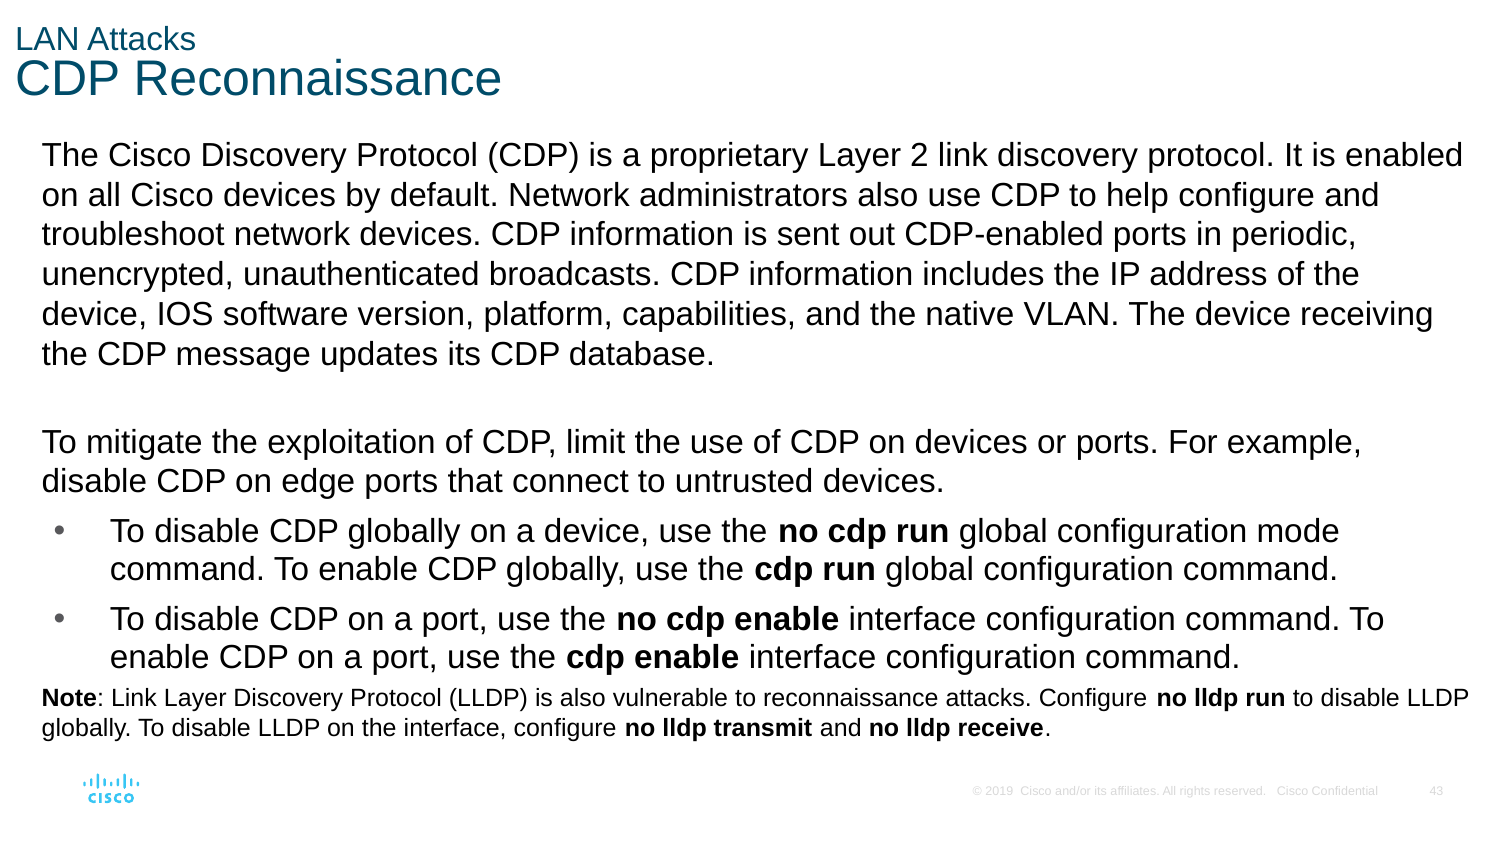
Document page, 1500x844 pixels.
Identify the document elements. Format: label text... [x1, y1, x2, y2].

title LAN Attacks CDP Reconnaissance [0, 5, 1369, 126]
list The Cisco Discovery Protocol (CDP) is a proprietary Layer 2 link discovery protocol. It is enabled on all Cisco devices by default. Network administrators also use CDP to help configure and troubleshoot network devices. CDP information is sent out CDP-enabled ports in periodic, unencrypted, unauthenticated broadcasts. CDP information includes the IP address of the device, IOS software version, platform, capabilities, and the native VLAN. The device receiving the CDP message updates its CDP database. To mitigate the exploitation of CDP, limit the use of CDP on devices or ports. For example, disable CDP on edge ports that connect to untrusted devices. To disable CDP globally on a device, use the no cdp run global configuration mode command. To enable CDP globally, use the cdp run global configuration command. To disable CDP on a port, use the no cdp enable interface configuration command. To enable CDP on a port, use the cdp enable interface configuration command. Note: Link Layer Discovery Protocol (LLDP) is also vulnerable to reconnaissance attacks. Configure no lldp run to disable LLDP globally. To disable LLDP on the interface, configure no lldp transmit and no lldp receive. [26, 125, 1486, 726]
